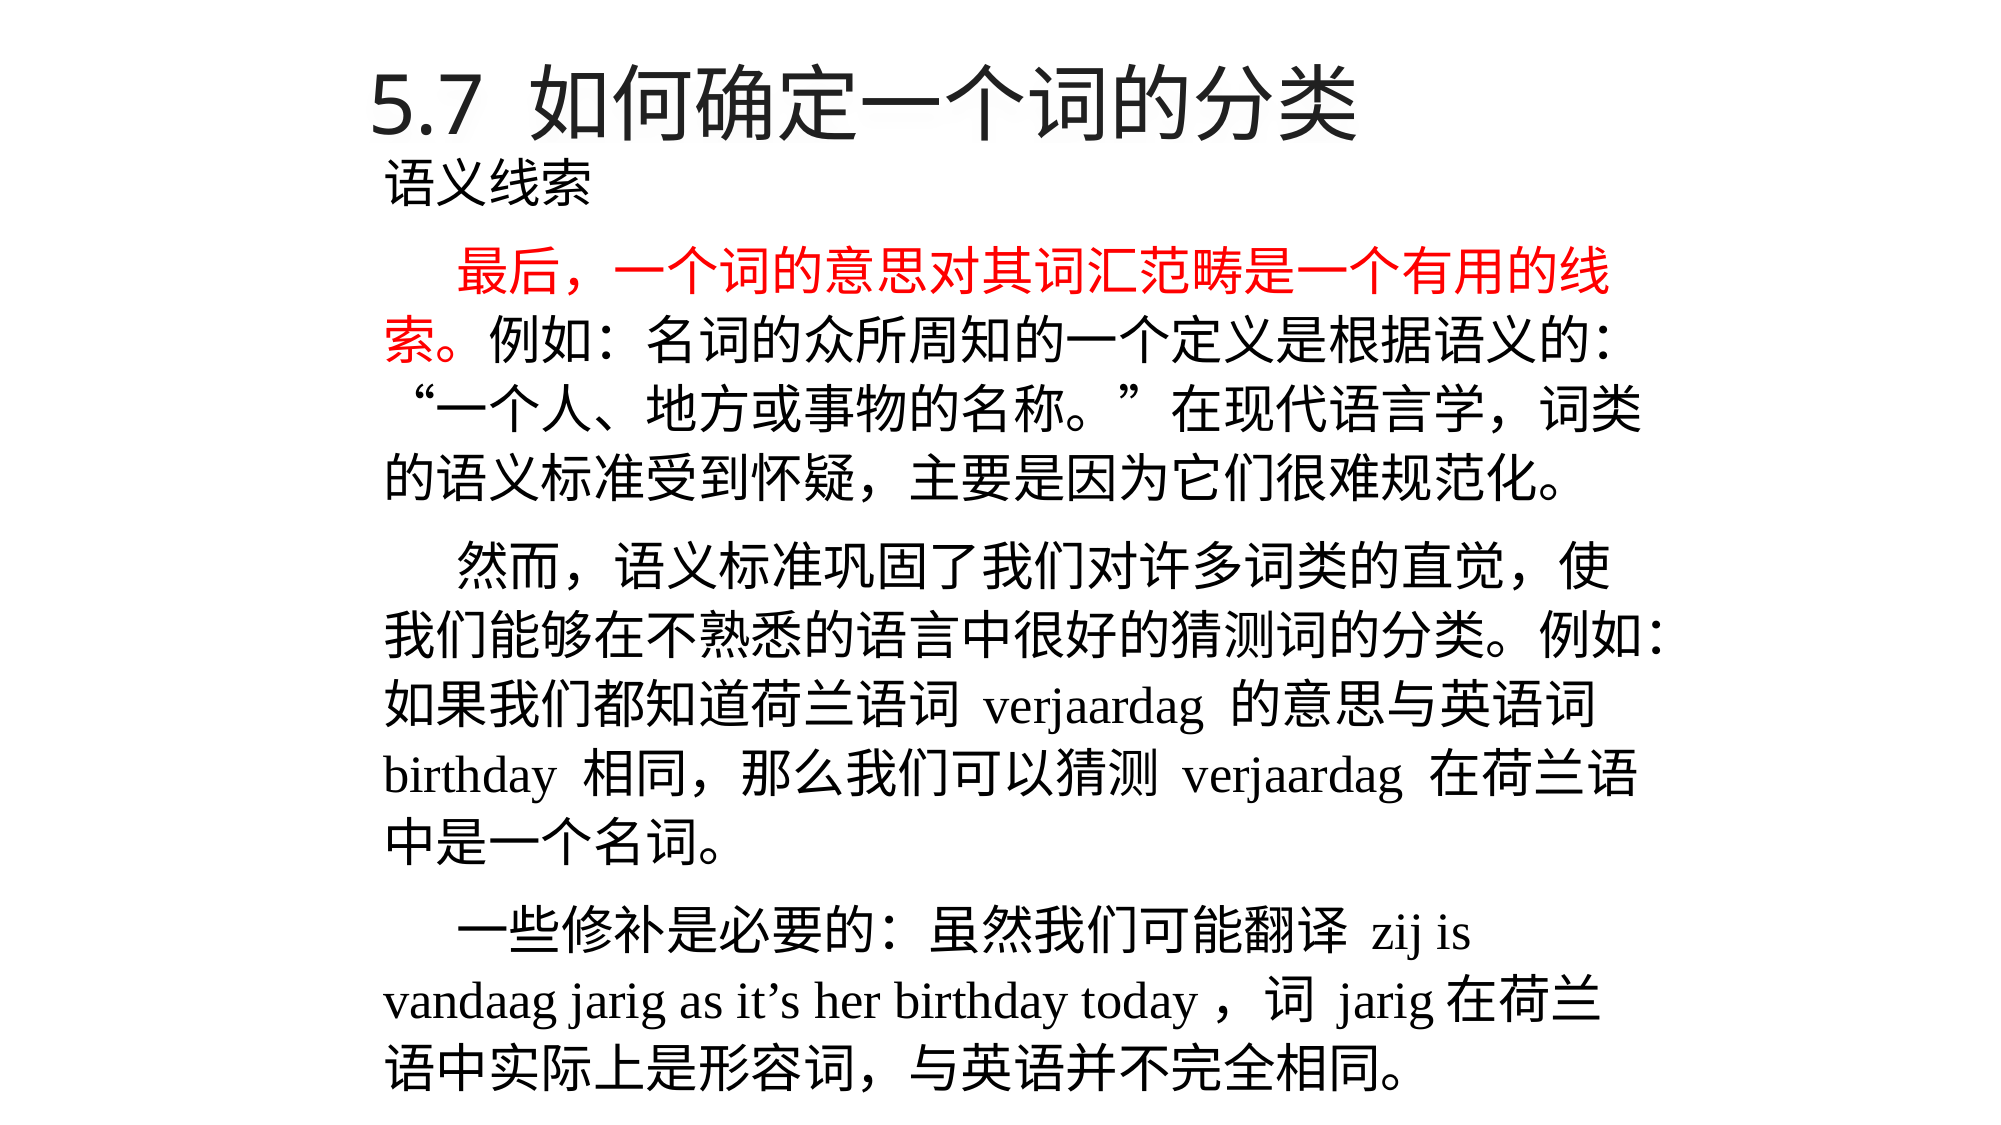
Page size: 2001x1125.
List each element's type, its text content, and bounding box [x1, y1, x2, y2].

title 5.7 如何确定一个词的分类 [353, 28, 1647, 161]
list 语义线索 最后，一个词的意思对其词汇范畴是一个有用的线索。例如：名词的众所周知的一个定义是根据语义的：“一个人、地方或事物的名称。”在现代语言学，词类的语义标准受到怀疑，主要是因为它们很难规范化。 然而，语义标准巩固了我们对许多词类的直觉，使我们能够在不熟悉的语言中很好的猜测词的分类。例如：如果我们都知道荷兰语词 verjaardag 的意思与英语词 birthday 相同，那么我们可以猜测 verjaardag 在荷兰语中是一个名词。 一些修补是必要的：虽然我们可能翻译 zij is vandaag jarig as it’s her birthday today，词 jarig在荷兰语中实际上是形容词，与英语并不完全相同。 [368, 142, 1662, 1109]
